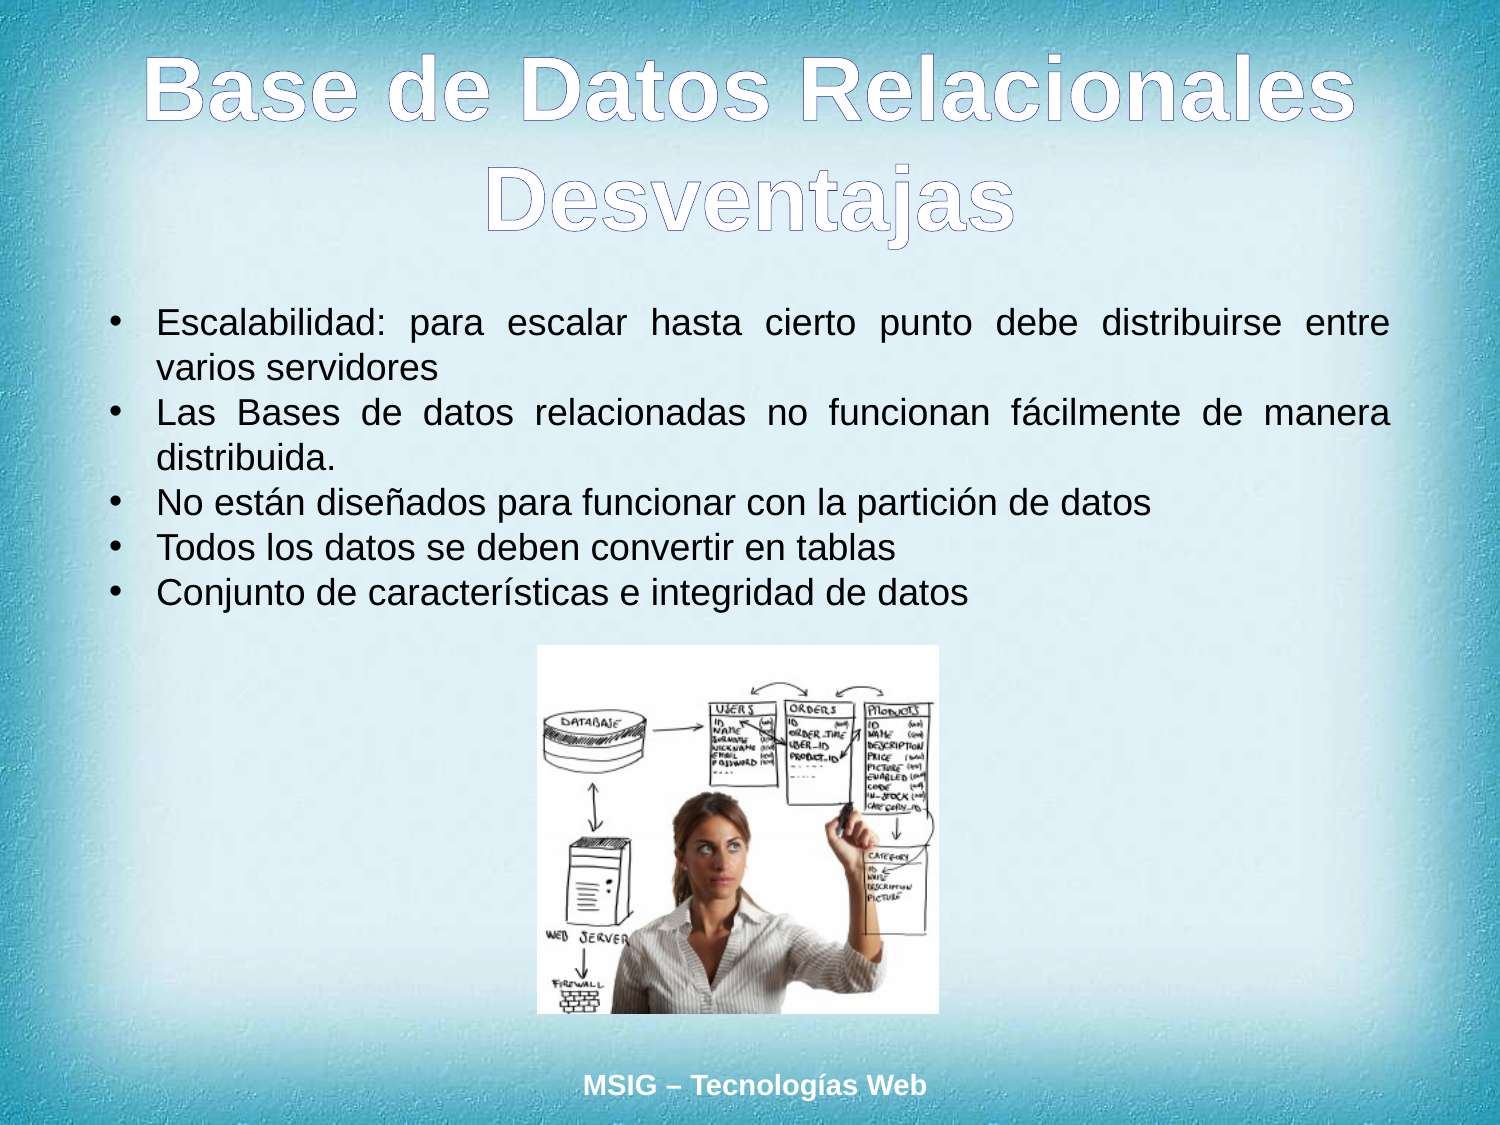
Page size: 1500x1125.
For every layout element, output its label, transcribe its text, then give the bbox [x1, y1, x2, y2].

text_box Escalabilidad: para escalar hasta cierto punto debe distribuirse entre varios servidores Las Bases de datos relacionadas no funcionan fácilmente de manera distribuida. No están diseñados para funcionar con la partición de datos Todos los datos se deben convertir en tablas Conjunto de características e integridad de datos [94, 290, 1406, 666]
text_box MSIG – Tecnologías Web [370, 1058, 1140, 1115]
title Base de Datos Relacionales Desventajas [75, 45, 1425, 233]
picture [0, 0, 1500, 1125]
